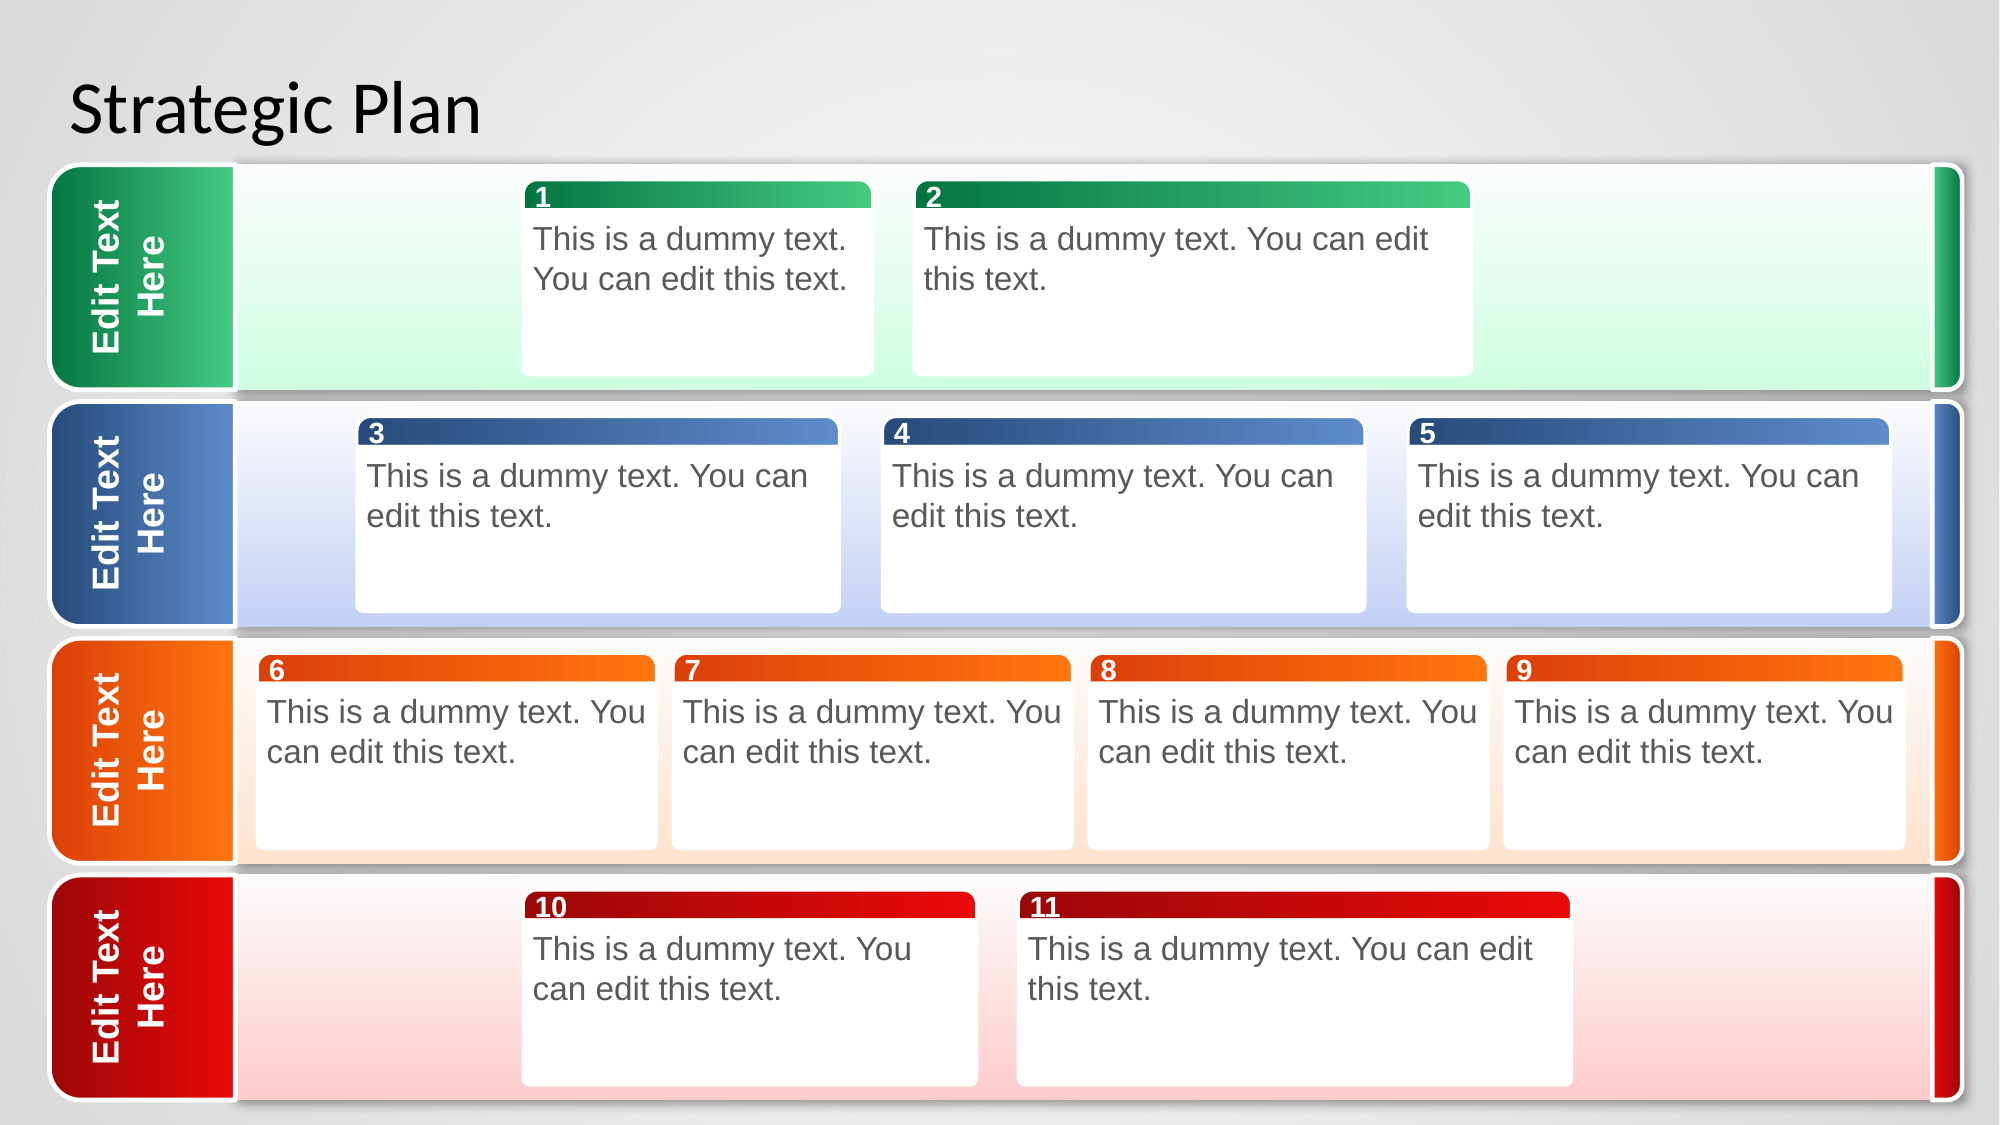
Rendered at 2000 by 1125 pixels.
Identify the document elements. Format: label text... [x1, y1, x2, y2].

title Strategic Plan [49, 45, 1900, 162]
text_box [49, 164, 1963, 1101]
